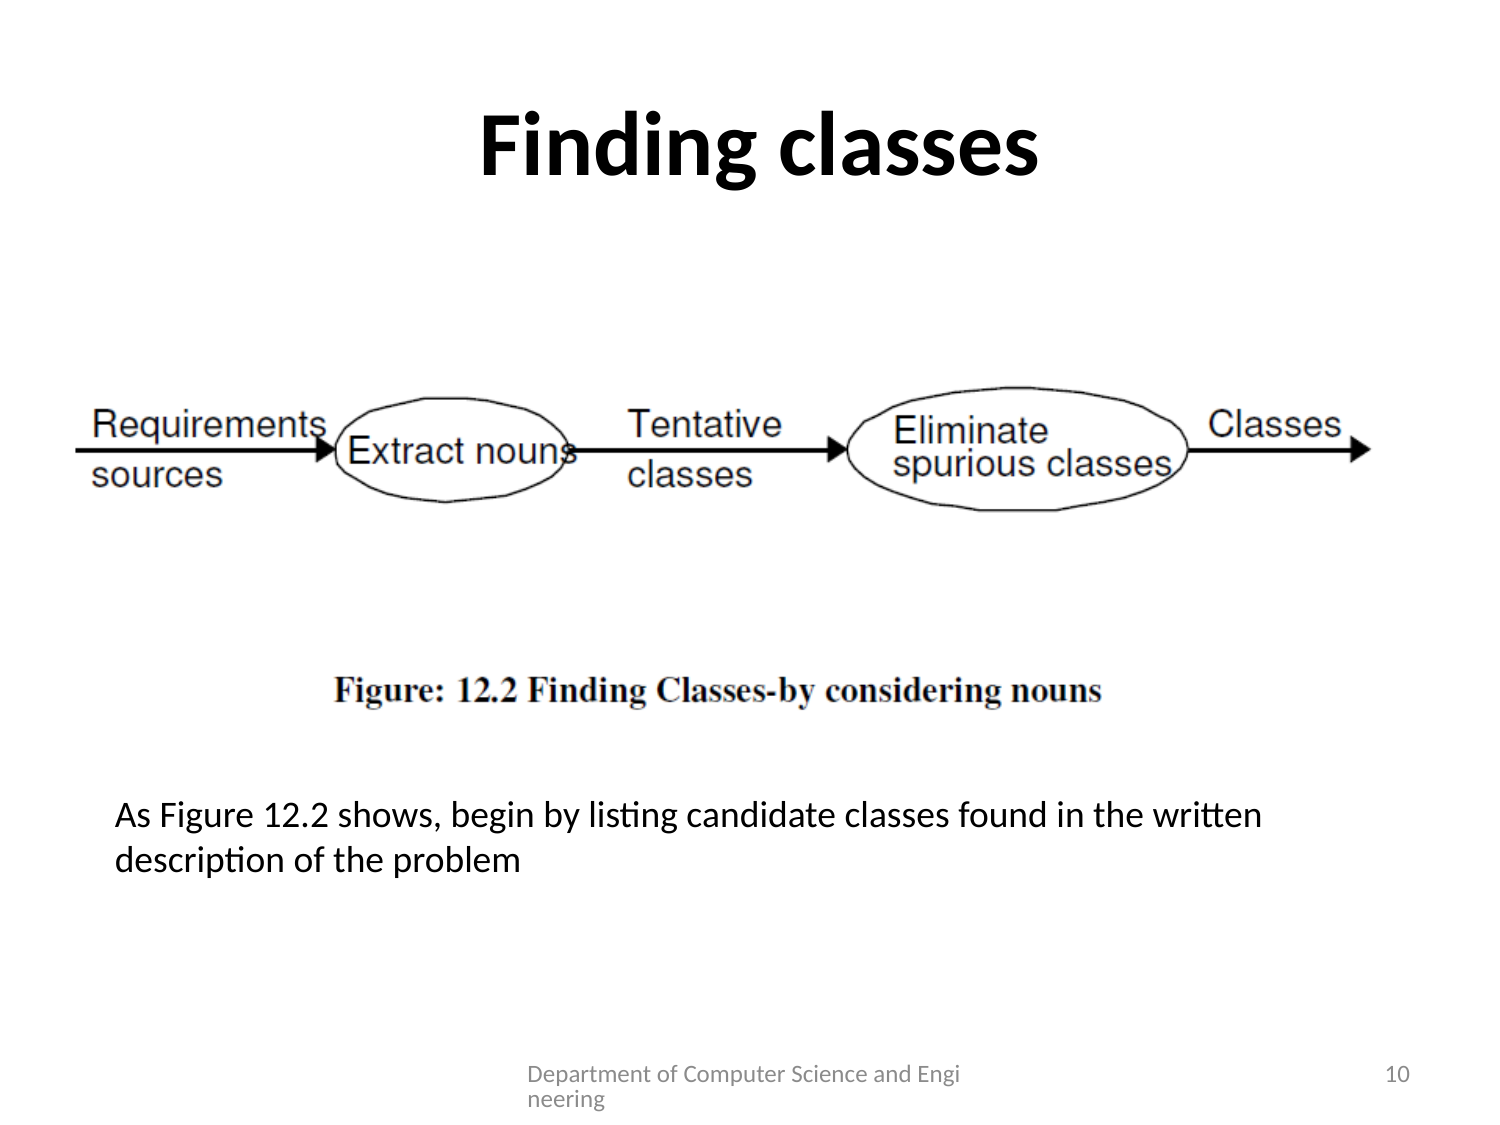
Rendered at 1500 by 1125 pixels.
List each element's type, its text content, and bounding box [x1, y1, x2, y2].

slide_number 10 [1074, 1042, 1425, 1103]
text_box As Figure 12.2 shows, begin by listing candidate classes found in the written description of the problem [99, 782, 1413, 887]
picture [71, 381, 1429, 744]
title Finding classes [75, 45, 1425, 233]
footer Department of Computer Science and Engineering [512, 1042, 988, 1103]
